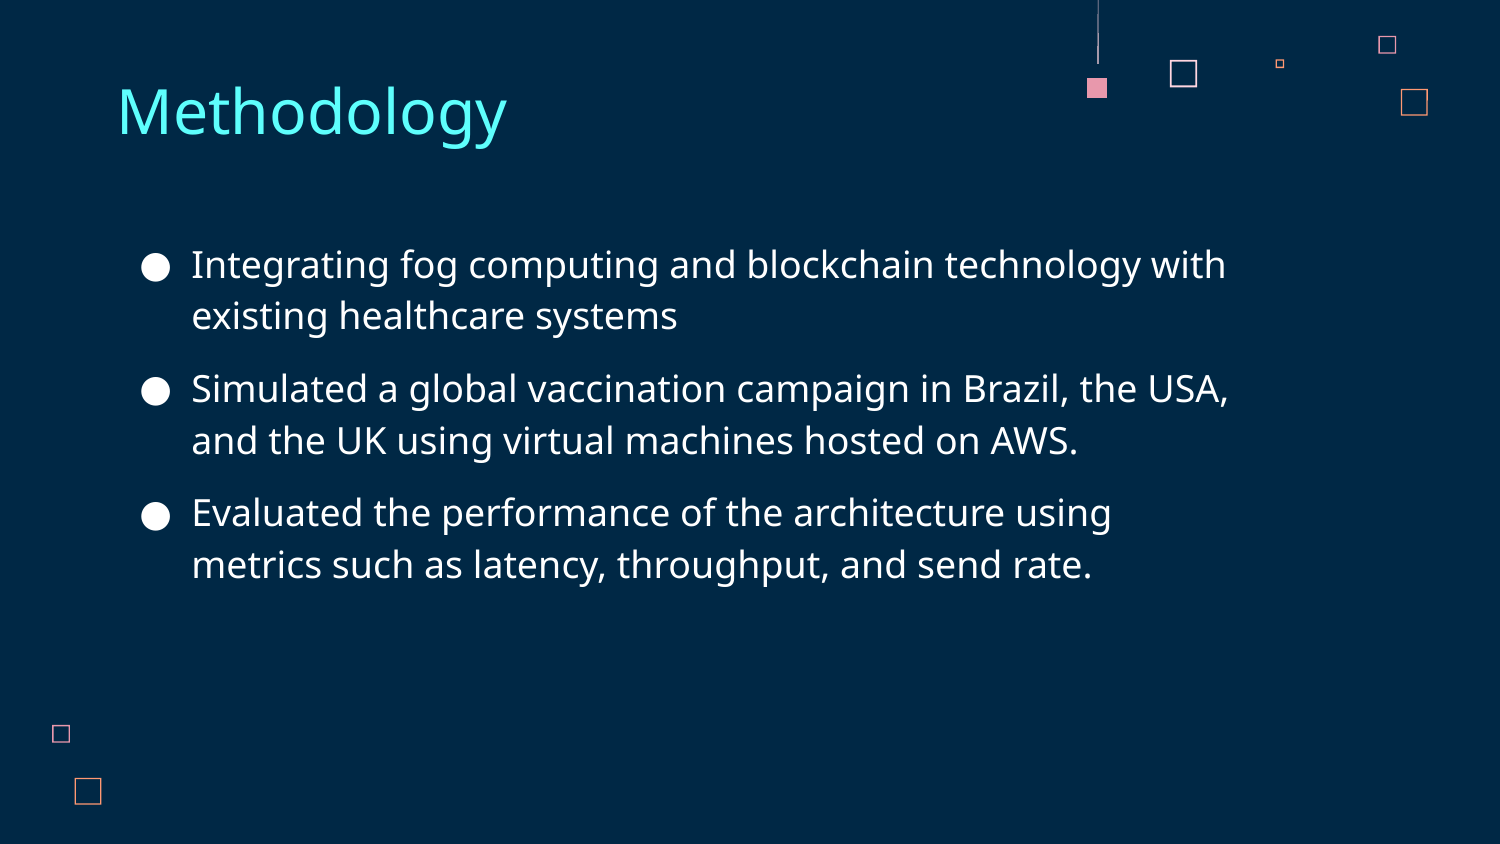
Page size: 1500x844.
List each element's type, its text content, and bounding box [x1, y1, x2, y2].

list Integrating fog computing and blockchain technology with existing healthcare systems Simulated a global vaccination campaign in Brazil, the USA, and the UK using virtual machines hosted on AWS. Evaluated the performance of the architecture using metrics such as latency, throughput, and send rate. [101, 218, 1255, 596]
title Methodology [101, 67, 878, 163]
